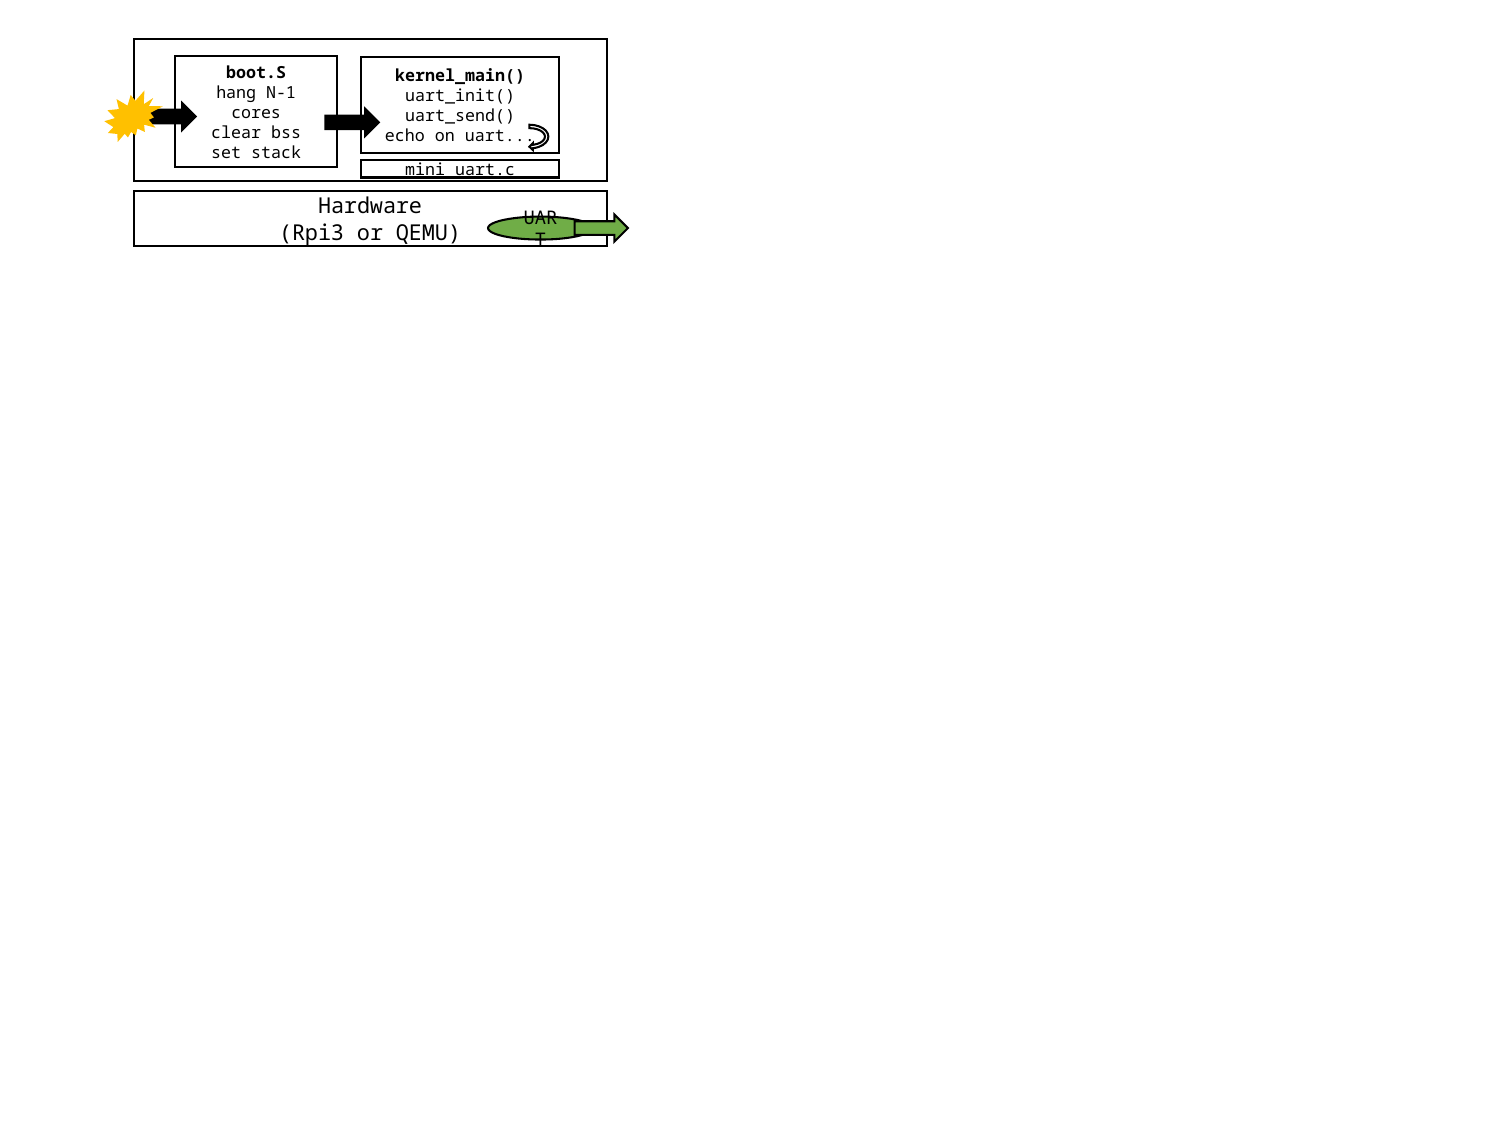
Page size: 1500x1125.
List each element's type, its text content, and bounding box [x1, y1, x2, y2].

text_box kernel_main() uart_init() uart_send() echo on uart... [360, 56, 560, 154]
text_box [527, 123, 550, 153]
text_box UART [486, 215, 583, 241]
text_box [324, 106, 381, 139]
text_box boot.S hang N-1 cores clear bss set stack [174, 55, 338, 168]
text_box [152, 100, 198, 133]
text_box mini_uart.c [360, 159, 560, 179]
text_box [573, 212, 630, 245]
text_box [101, 87, 164, 145]
text_box Hardware (Rpi3 or QEMU) [133, 190, 608, 247]
text_box [133, 38, 608, 182]
